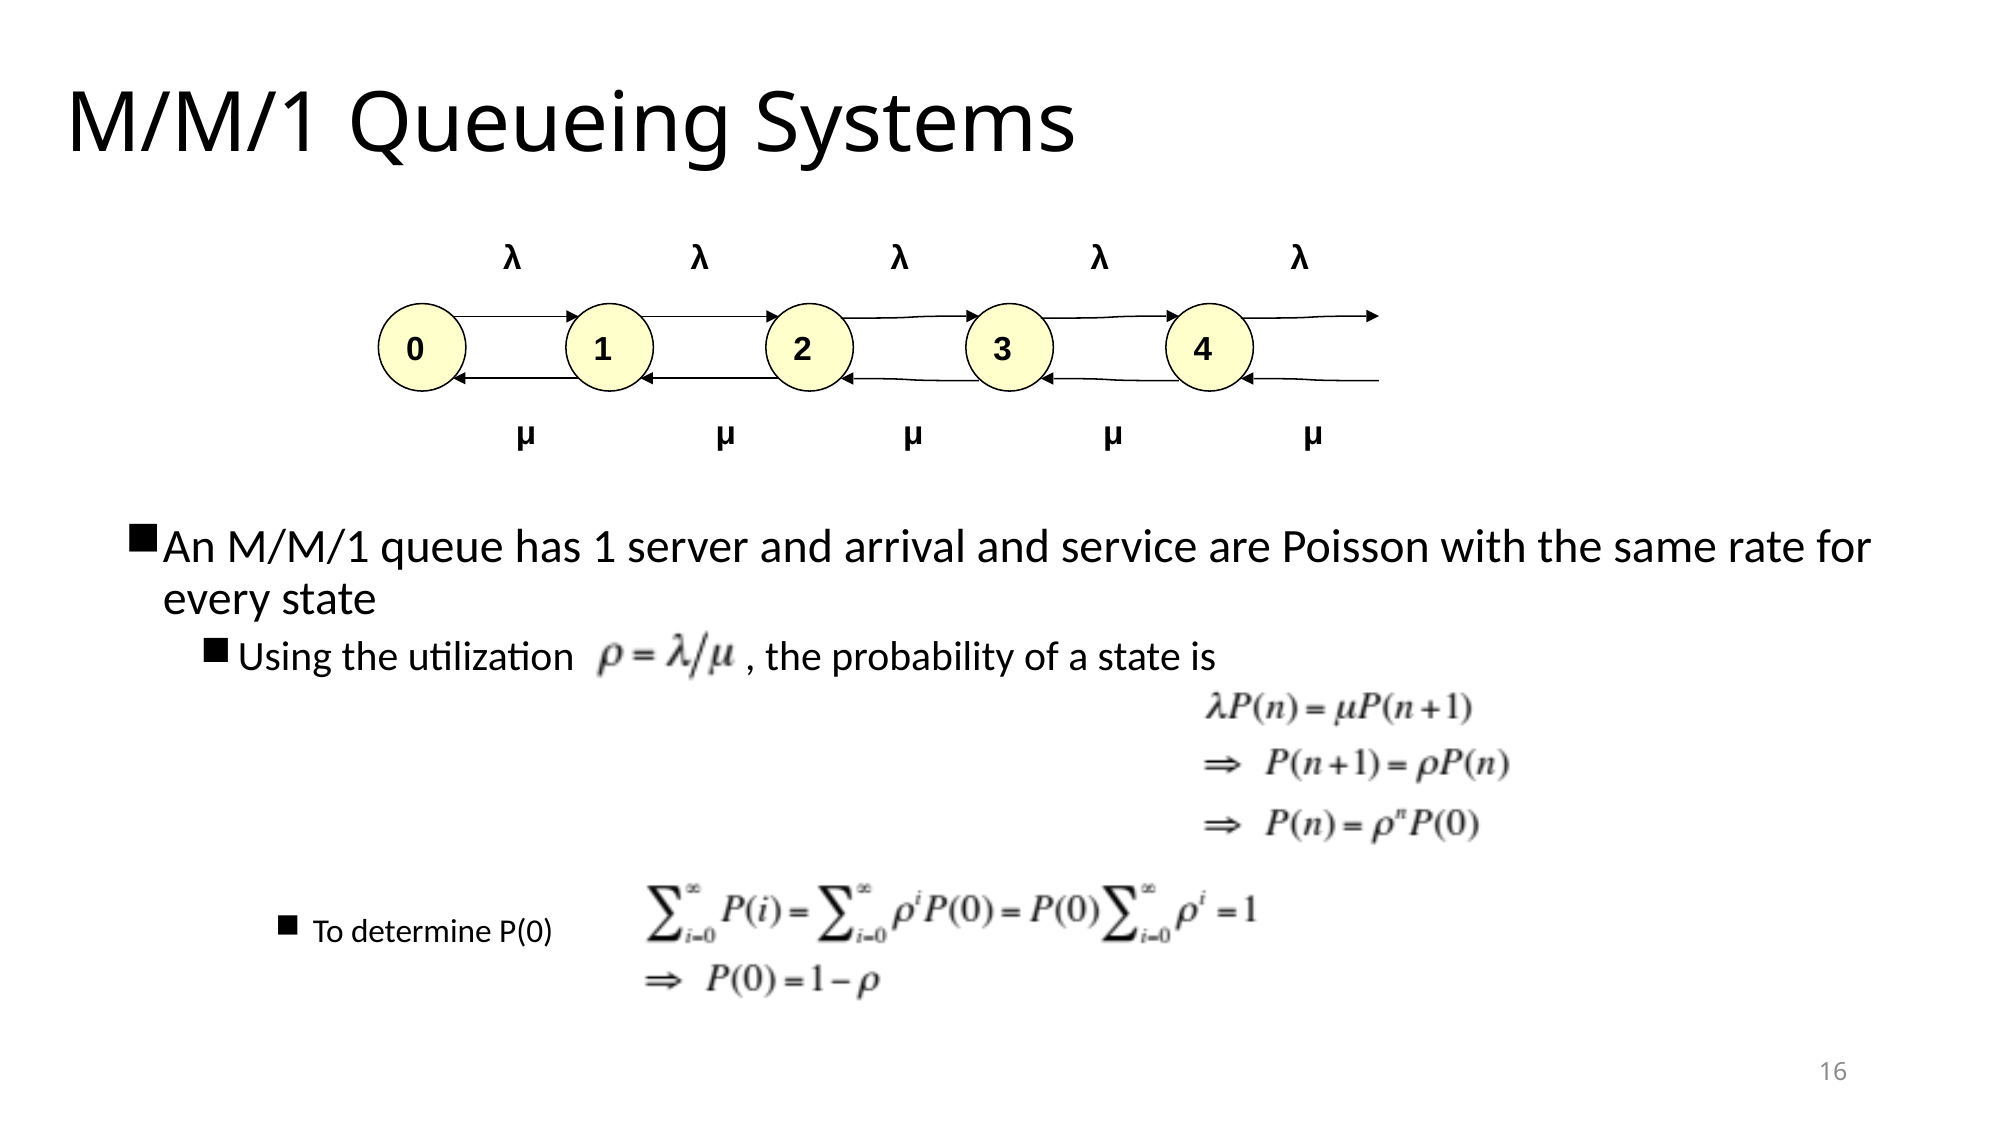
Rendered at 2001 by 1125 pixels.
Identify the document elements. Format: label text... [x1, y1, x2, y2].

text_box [378, 228, 1379, 460]
title M/M/1 Queueing Systems [50, 31, 1288, 219]
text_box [641, 872, 1283, 1003]
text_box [592, 626, 739, 682]
slide_number 16 [1412, 1042, 1863, 1103]
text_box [1200, 684, 1515, 848]
list An M/M/1 queue has 1 server and arrival and service are Poisson with the same rate for every state Using the utilization , the probability of a state is To determine P(0) [110, 230, 1913, 950]
